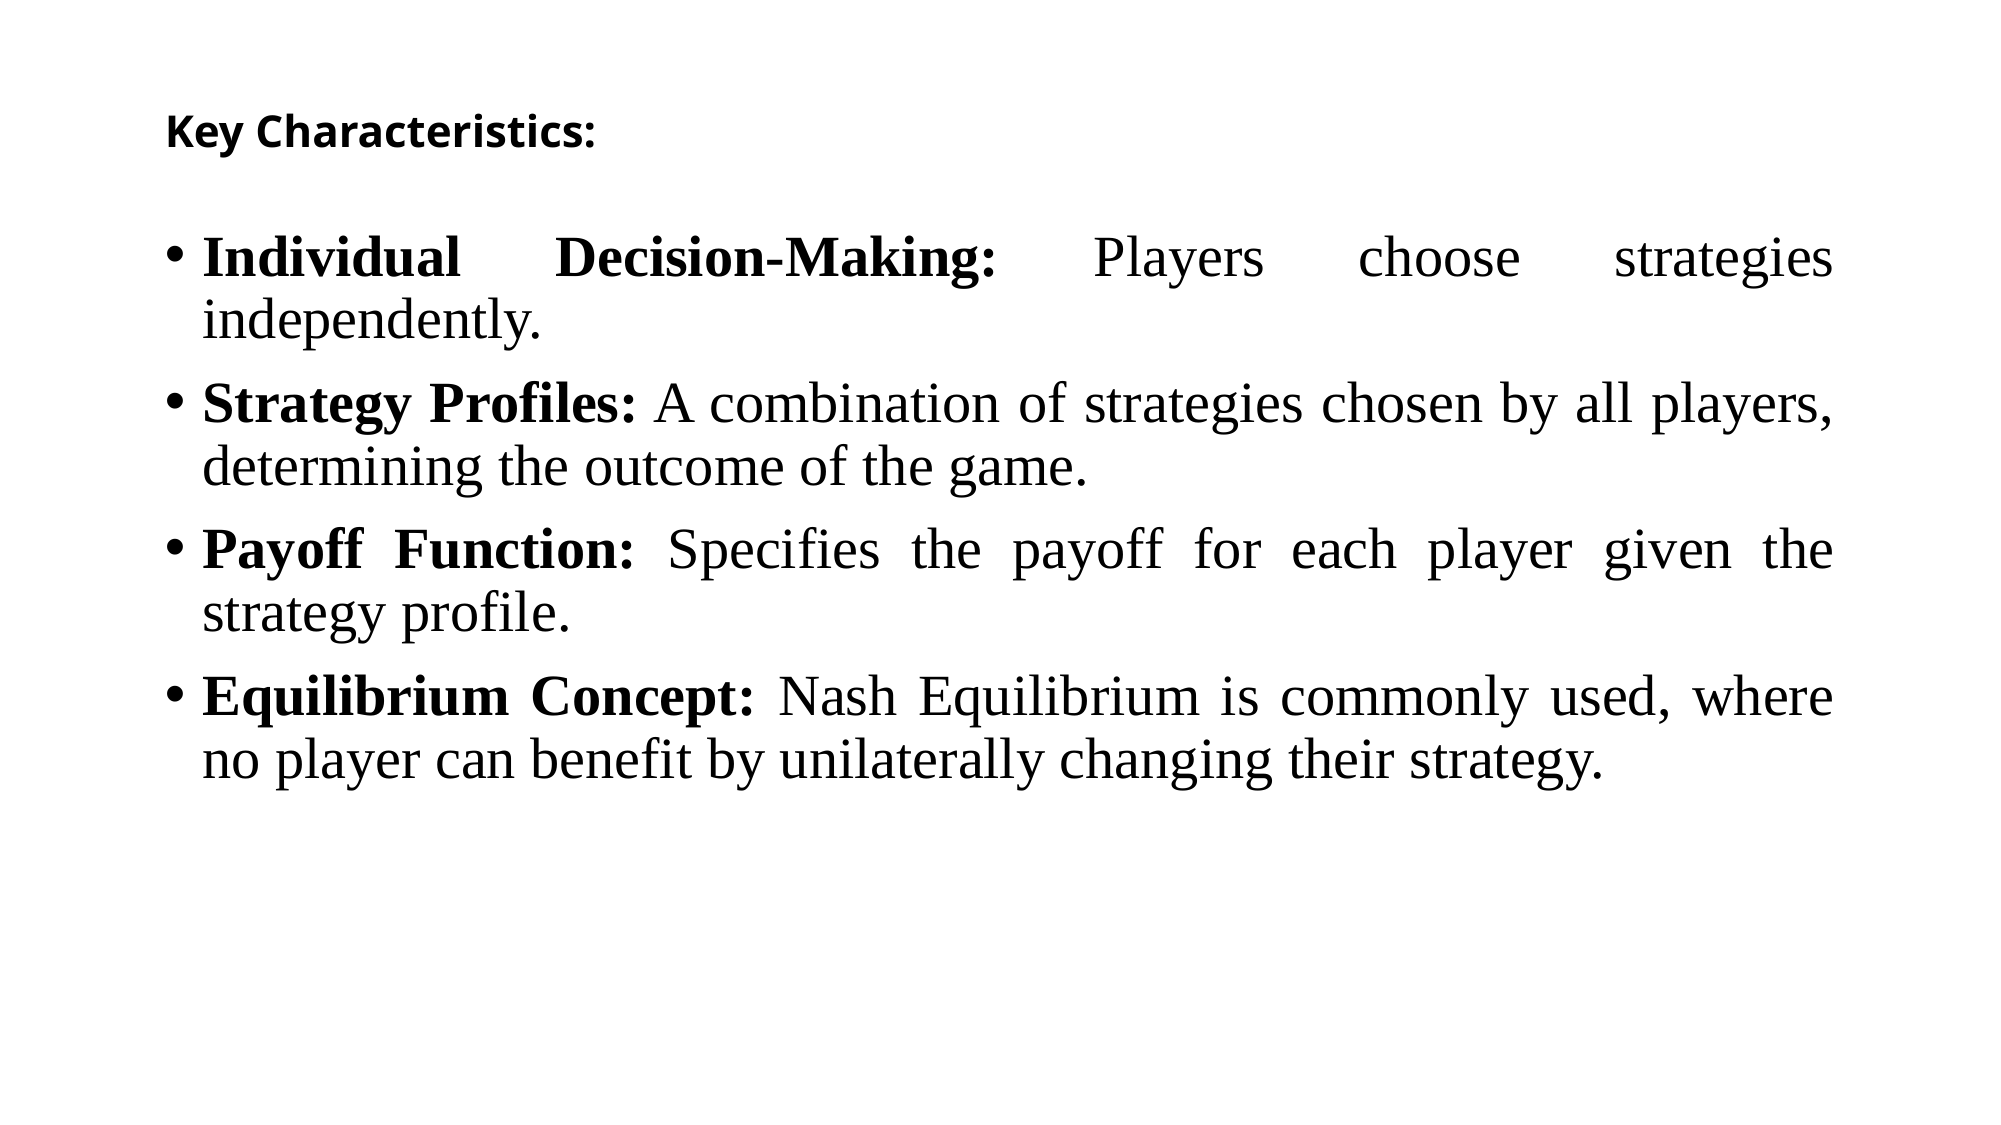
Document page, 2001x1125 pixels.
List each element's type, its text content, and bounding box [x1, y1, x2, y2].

list Individual Decision-Making: Players choose strategies independently. Strategy Profiles: A combination of strategies chosen by all players, determining the outcome of the game. Payoff Function: Specifies the payoff for each player given the strategy profile. Equilibrium Concept: Nash Equilibrium is commonly used, where no player can benefit by unilaterally changing their strategy. [149, 218, 1850, 950]
title Key Characteristics: [149, 101, 1851, 219]
